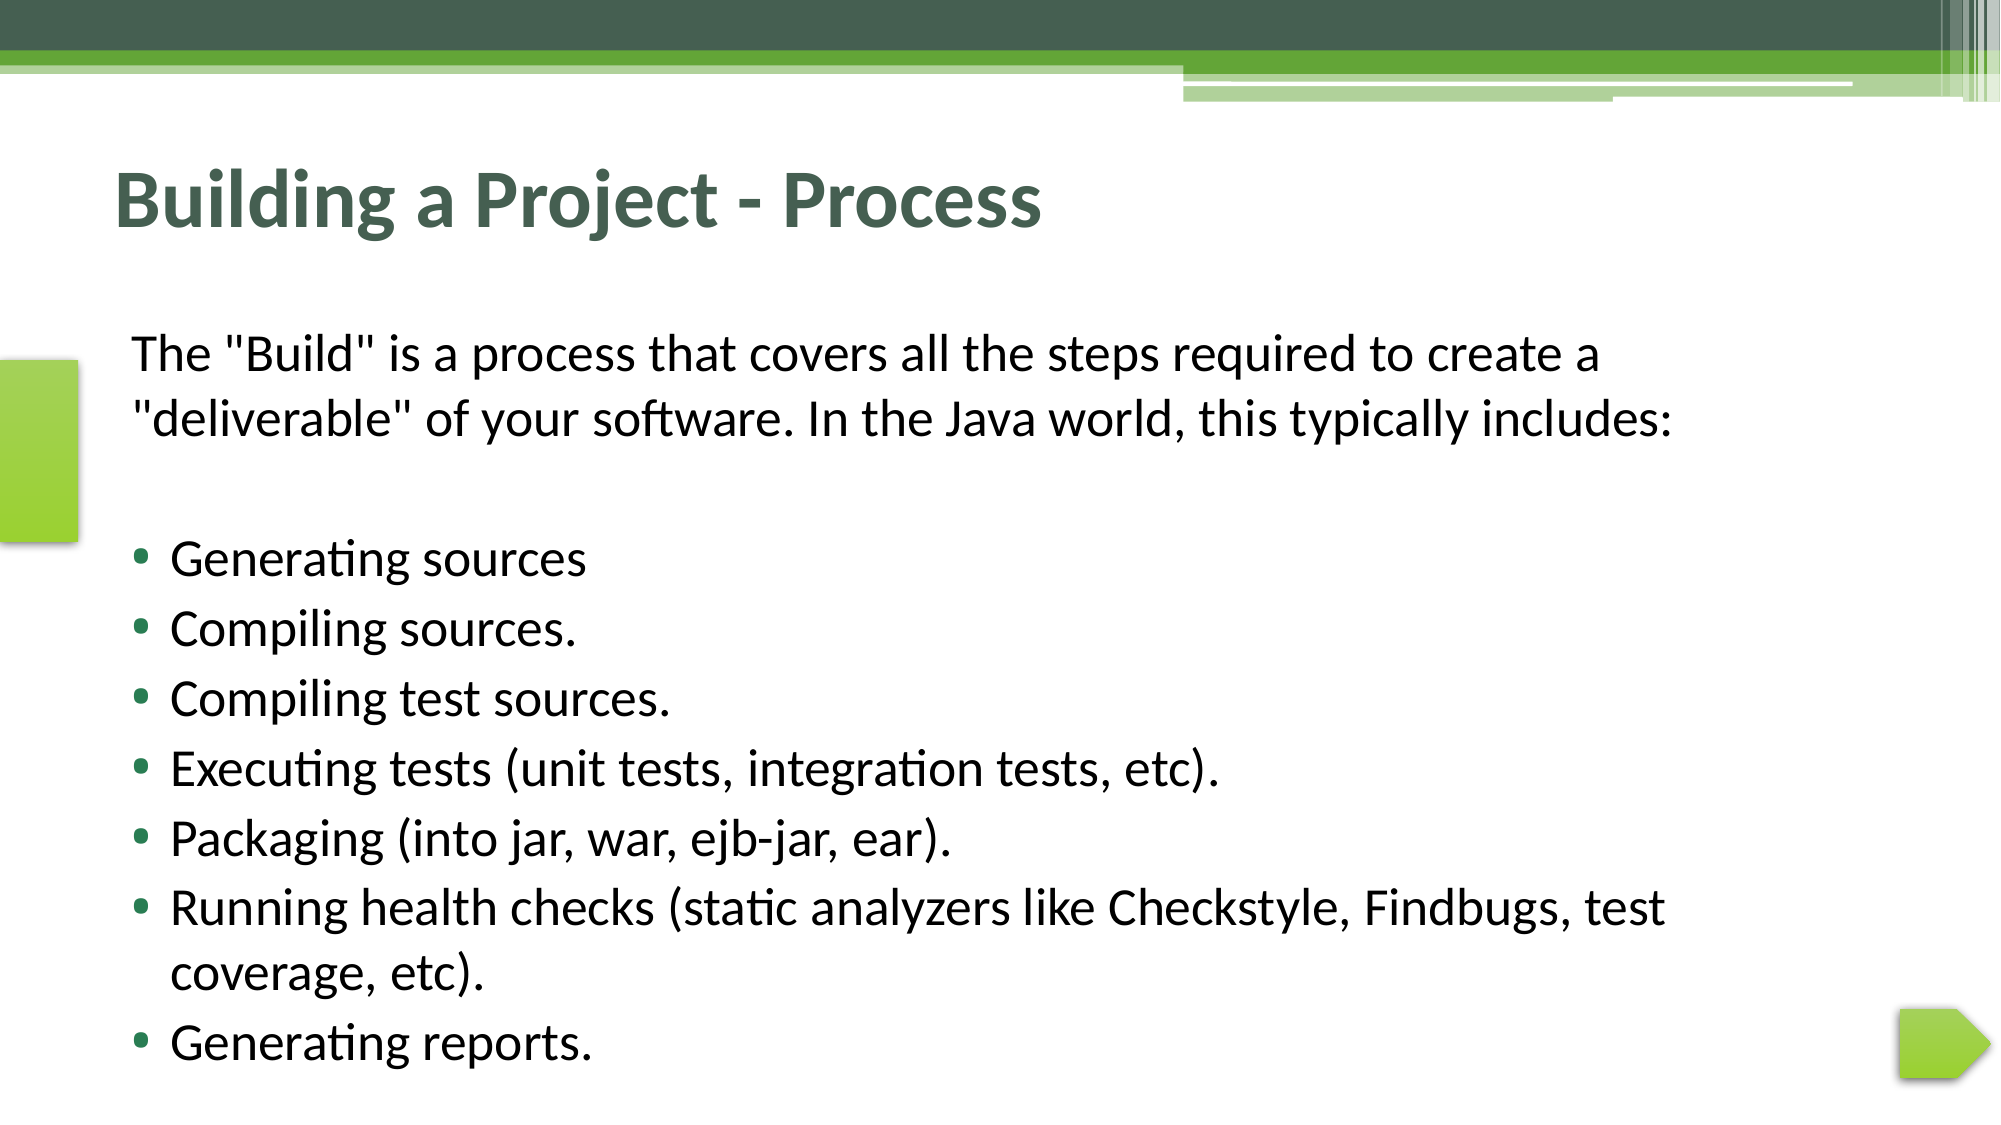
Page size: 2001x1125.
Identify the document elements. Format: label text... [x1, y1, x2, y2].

title Building a Project - Process [99, 107, 1900, 282]
list The "Build" is a process that covers all the steps required to create a "deliverable" of your software. In the Java world, this typically includes: Generating sources Compiling sources. Compiling test sources. Executing tests (unit tests, integration tests, etc). Packaging (into jar, war, ejb-jar, ear). Running health checks (static analyzers like Checkstyle, Findbugs, test coverage, etc). Generating reports. [99, 310, 1900, 1079]
